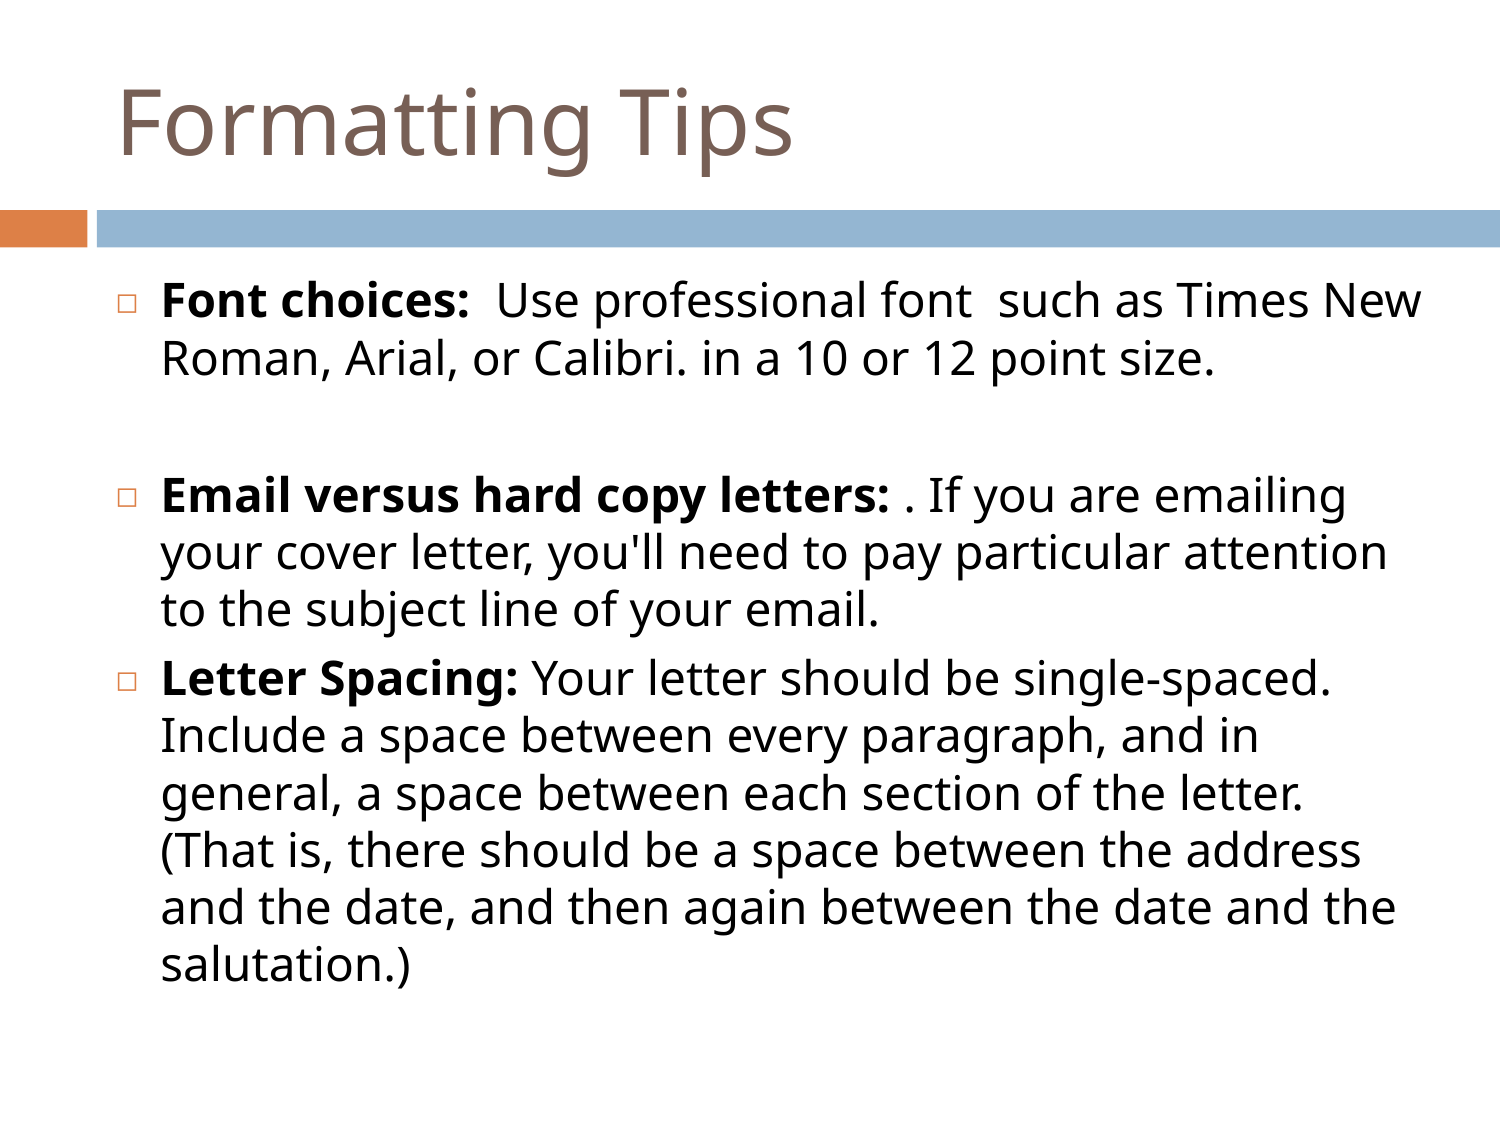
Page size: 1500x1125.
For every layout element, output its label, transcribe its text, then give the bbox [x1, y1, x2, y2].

list Font choices: Use professional font such as Times New Roman, Arial, or Calibri. in a 10 or 12 point size. Email versus hard copy letters: . If you are emailing your cover letter, you'll need to pay particular attention to the subject line of your email. Letter Spacing: Your letter should be single-spaced. Include a space between every paragraph, and in general, a space between each section of the letter. (That is, there should be a space between the address and the date, and then again between the date and the salutation.) [100, 262, 1438, 1000]
title Formatting Tips [100, 37, 1438, 200]
